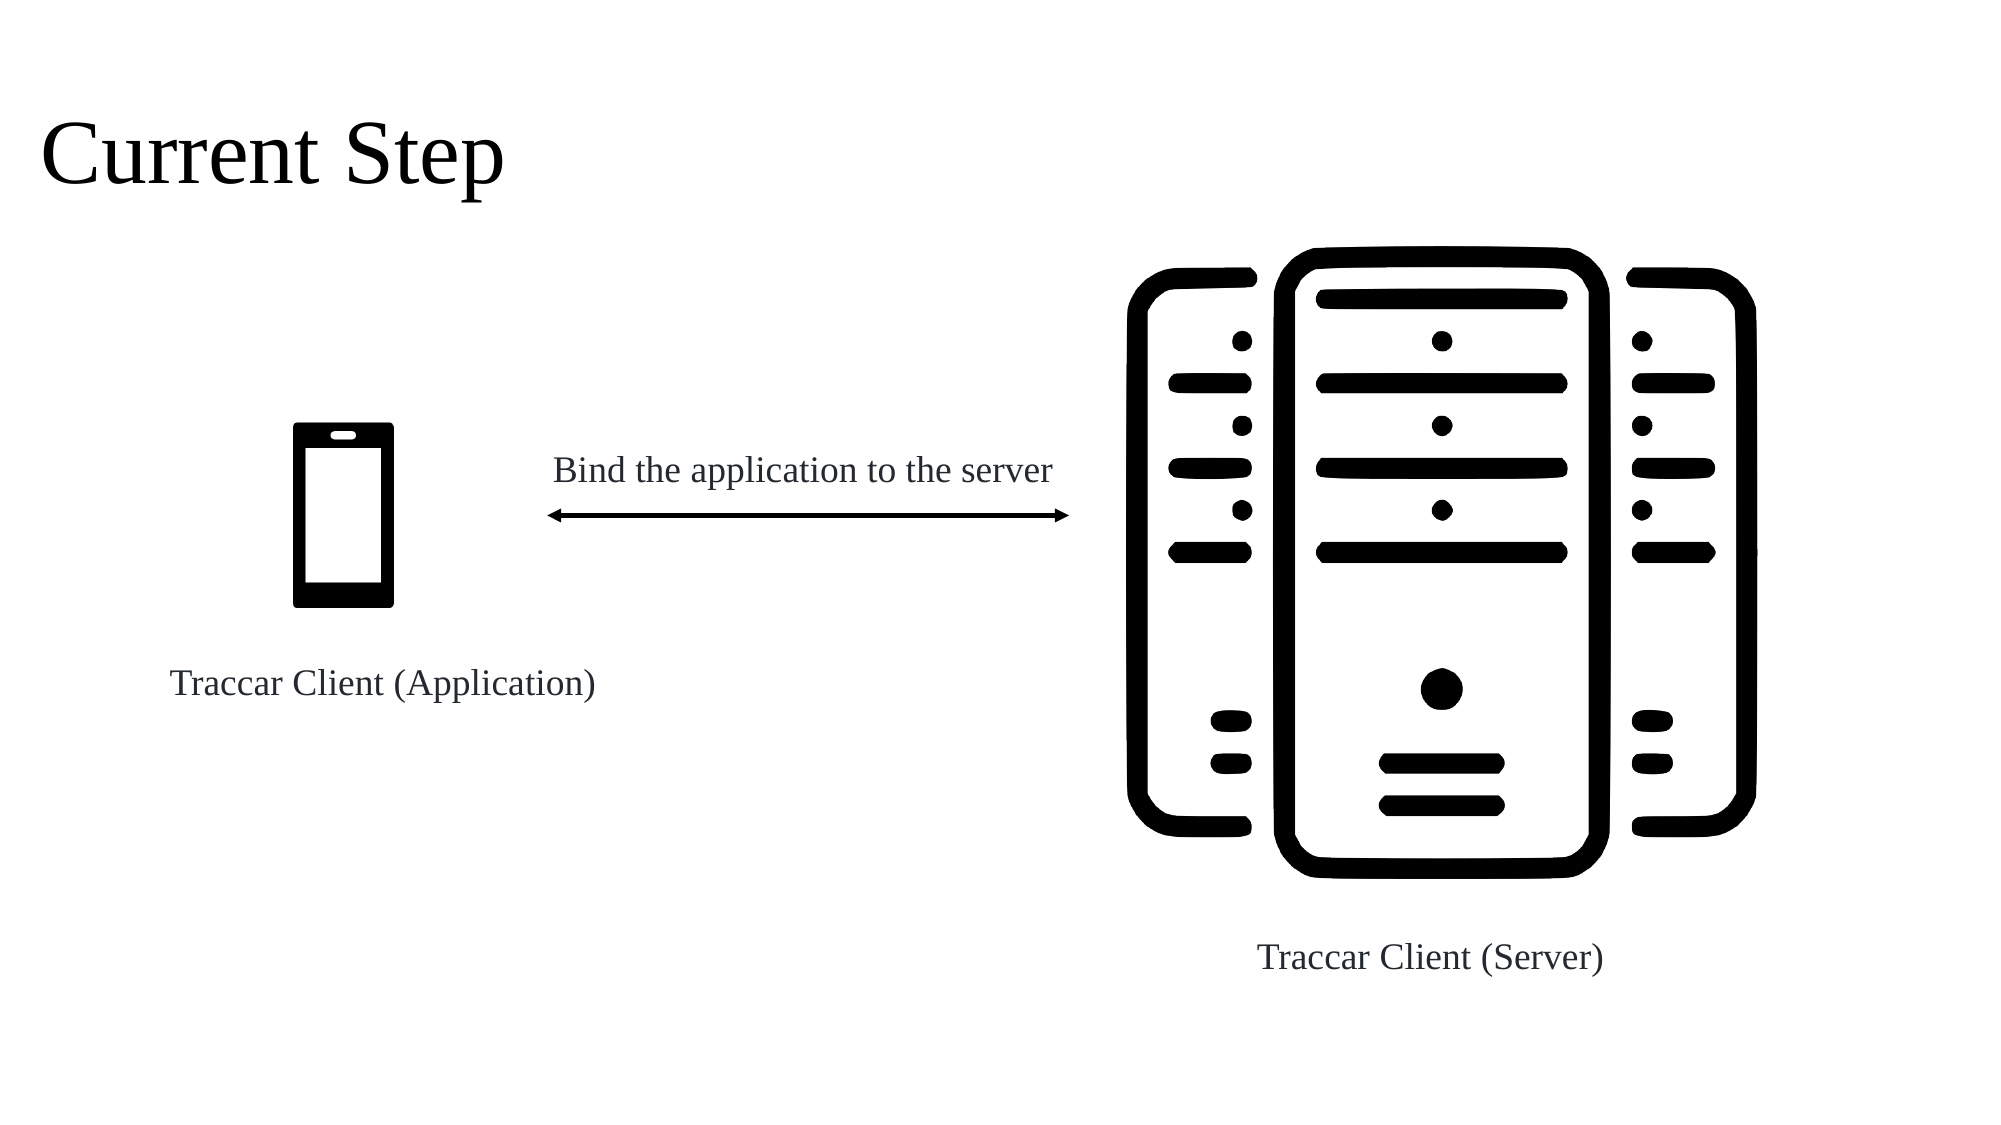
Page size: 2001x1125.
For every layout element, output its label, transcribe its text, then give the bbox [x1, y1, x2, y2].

picture [1124, 246, 1758, 879]
text_box Bind the application to the server [538, 437, 1069, 498]
picture [242, 414, 444, 616]
text_box Traccar Client (Server) [1242, 924, 1620, 985]
text_box Traccar Client (Application) [154, 650, 612, 711]
title Current Step [25, 45, 548, 263]
